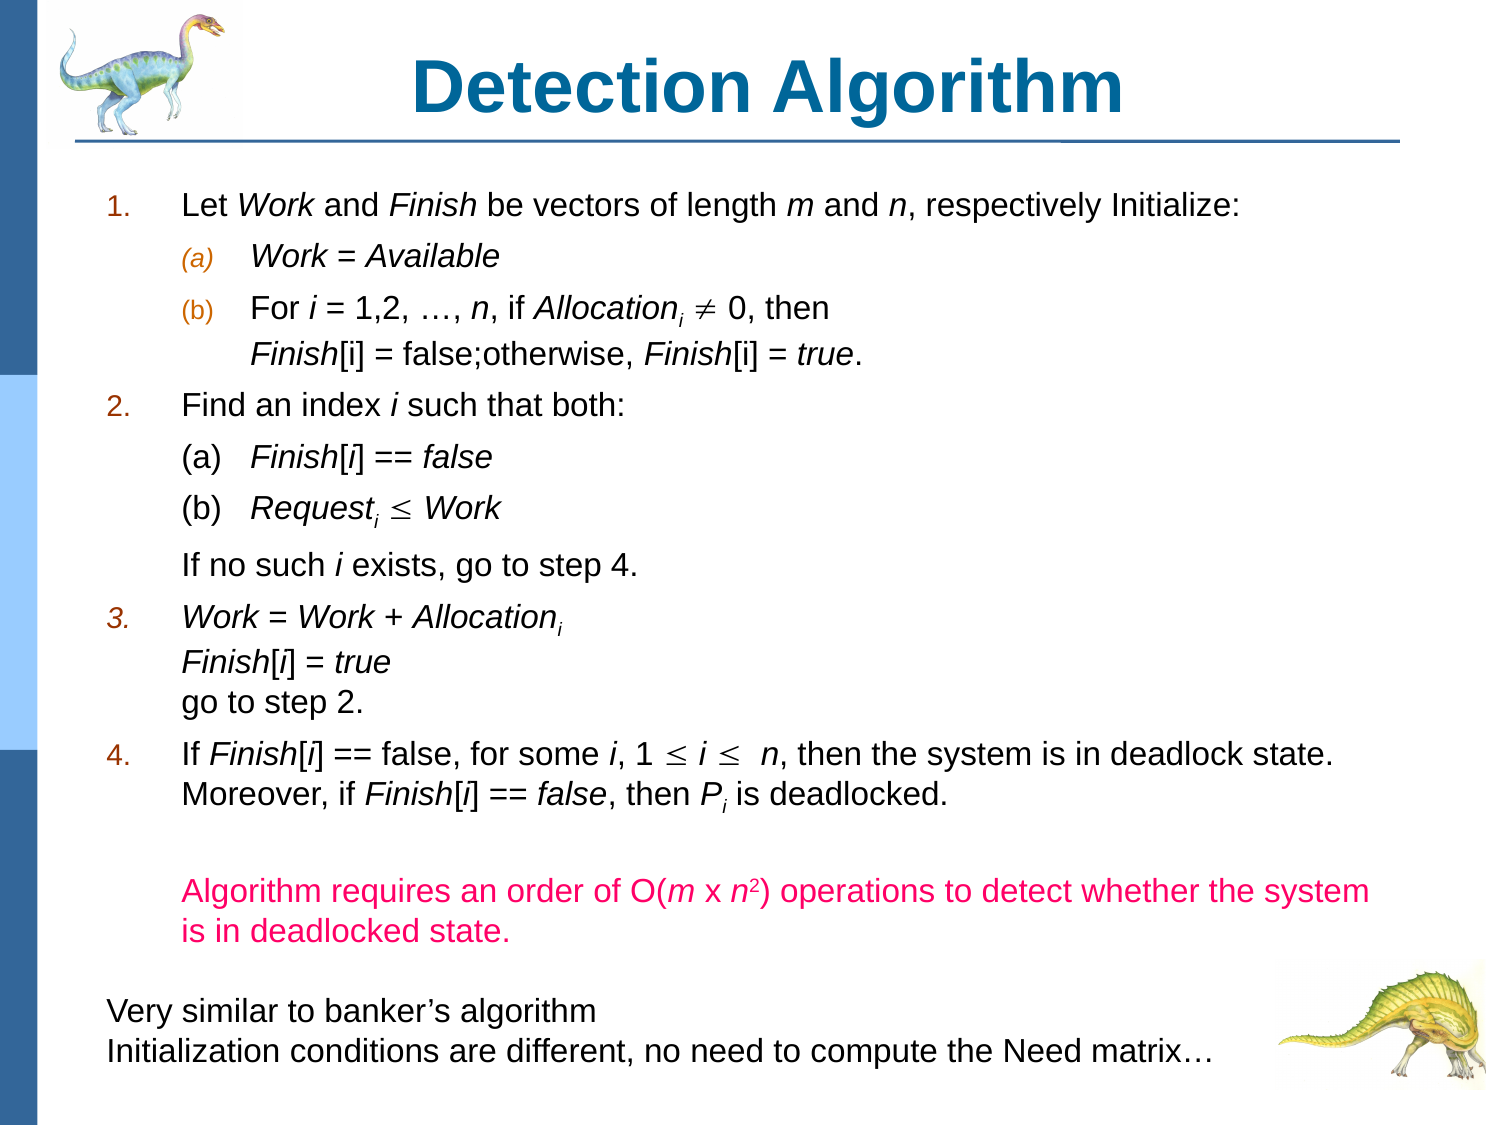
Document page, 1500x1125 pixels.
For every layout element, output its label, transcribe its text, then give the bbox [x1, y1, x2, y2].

title Detection Algorithm [76, 25, 1461, 136]
text_box Let Work and Finish be vectors of length m and n, respectively Initialize: Work = Available For i = 1,2, …, n, if Allocationi  0, then Finish[i] = false;otherwise, Finish[i] = true. Find an index i such that both: (a) Finish[i] == false (b) Requesti  Work If no such i exists, go to step 4. Work = Work + Allocationi Finish[i] = true go to step 2. If Finish[i] == false, for some i, 1  i  n, then the system is in deadlock state. Moreover, if Finish[i] == false, then Pi is deadlocked. Algorithm requires an order of O(m x n2) operations to detect whether the system is in deadlocked state. Very similar to banker’s algorithm Initialization conditions are different, no need to compute the Need matrix… [91, 175, 1400, 919]
picture [46, 0, 243, 149]
picture [1275, 959, 1486, 1090]
